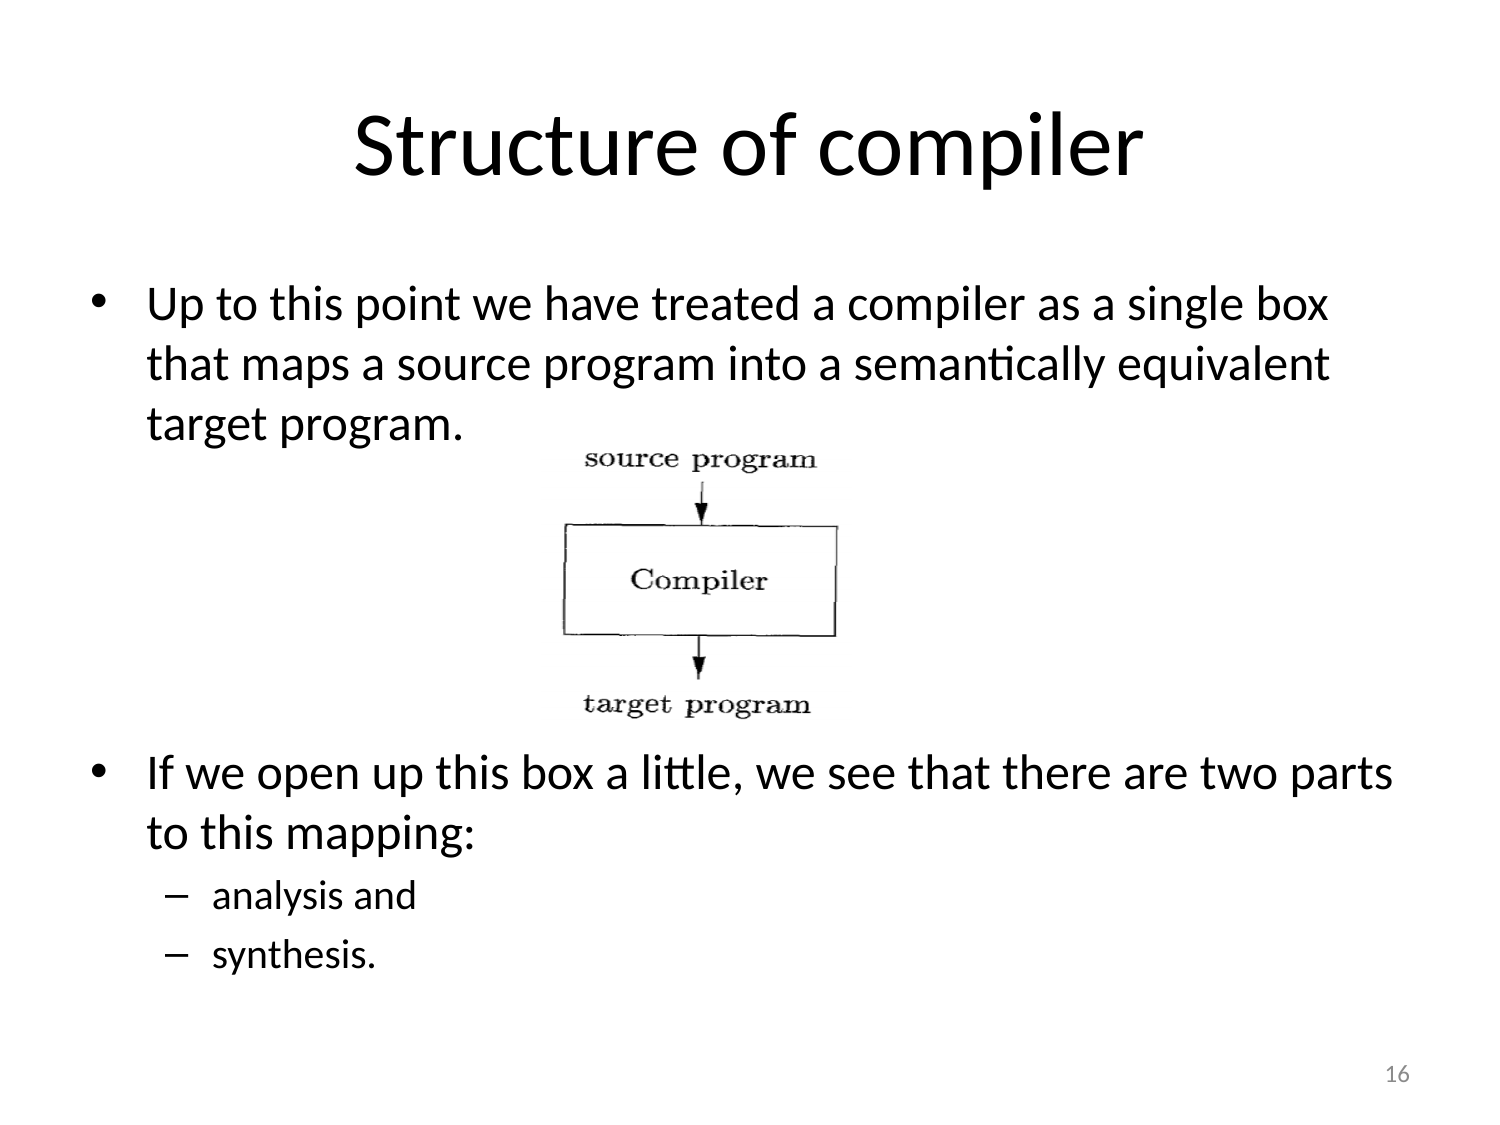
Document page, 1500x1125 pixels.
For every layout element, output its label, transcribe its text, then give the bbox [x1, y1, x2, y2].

list Up to this point we have treated a compiler as a single box that maps a source program into a semantically equivalent target program. If we open up this box a little, we see that there are two parts to this mapping: analysis and synthesis. [75, 262, 1425, 1005]
picture [537, 437, 876, 738]
title Structure of compiler [75, 45, 1425, 233]
slide_number 16 [1074, 1042, 1425, 1103]
